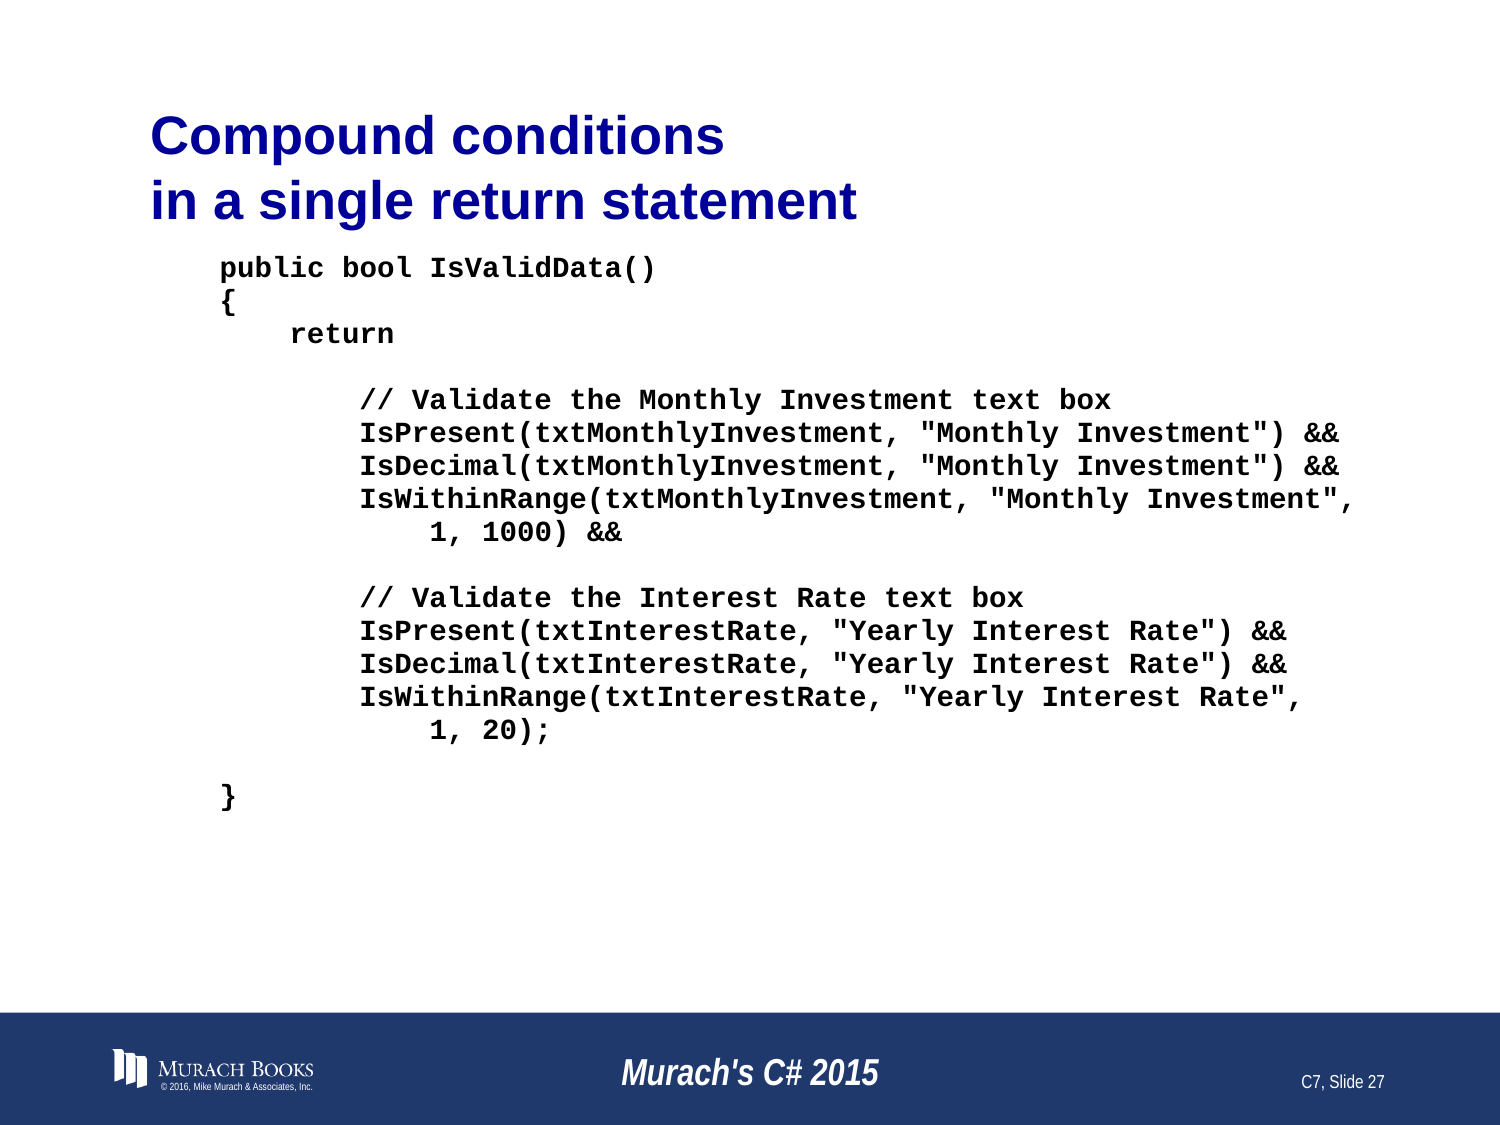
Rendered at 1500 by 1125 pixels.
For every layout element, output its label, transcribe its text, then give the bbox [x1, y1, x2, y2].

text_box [162, 252, 1361, 826]
slide_number C7, Slide 27 [1087, 1025, 1400, 1100]
slide_number Murach's C# 2015 [463, 1025, 1050, 1100]
title Compound conditions in a single return statement [150, 99, 1350, 232]
footer © 2016, Mike Murach & Associates, Inc. [12, 1025, 463, 1100]
